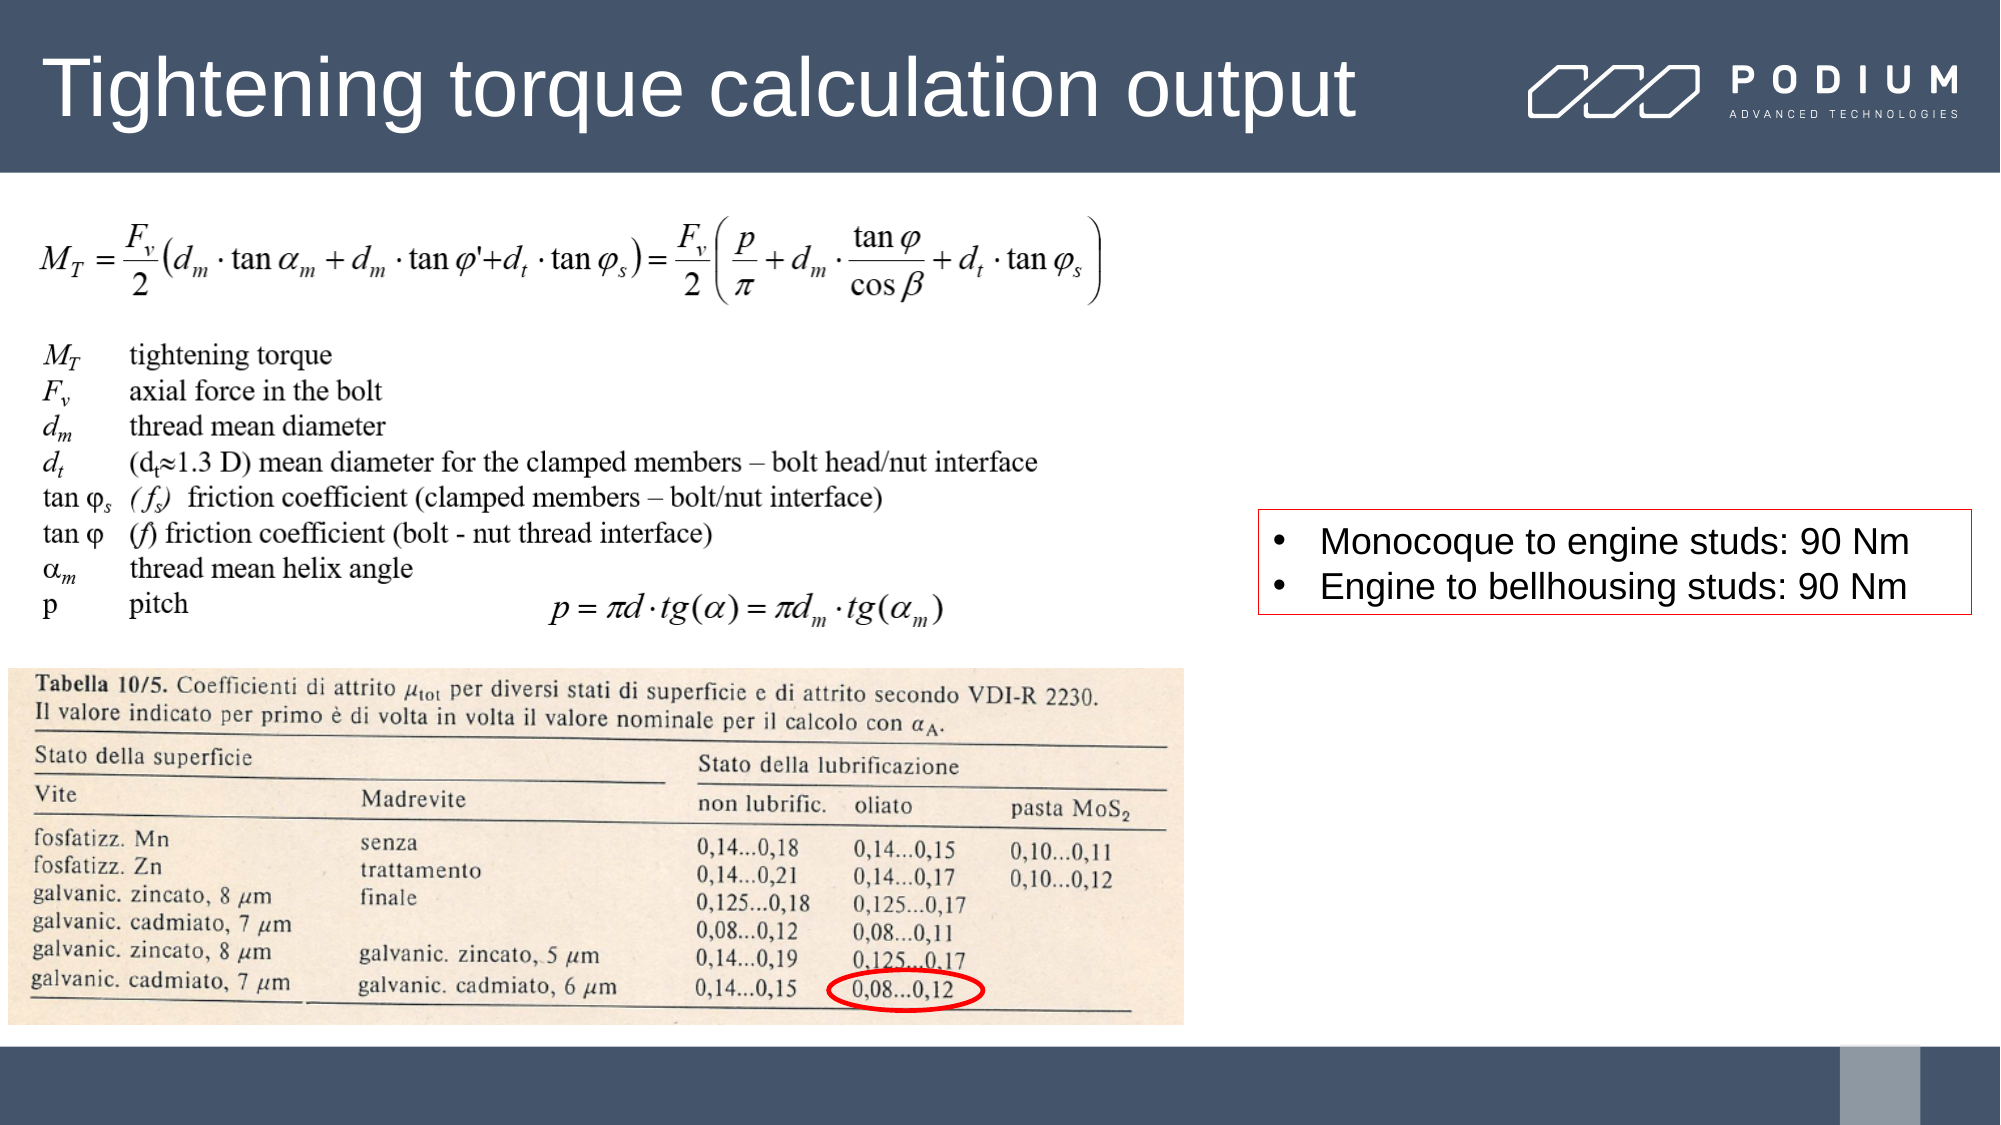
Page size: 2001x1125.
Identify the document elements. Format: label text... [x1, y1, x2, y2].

picture [8, 194, 1121, 648]
title Tightening torque calculation output [0, 0, 2000, 173]
picture [8, 668, 1184, 1025]
text_box Monocoque to engine studs: 90 Nm Engine to bellhousing studs: 90 Nm [1258, 509, 1972, 615]
